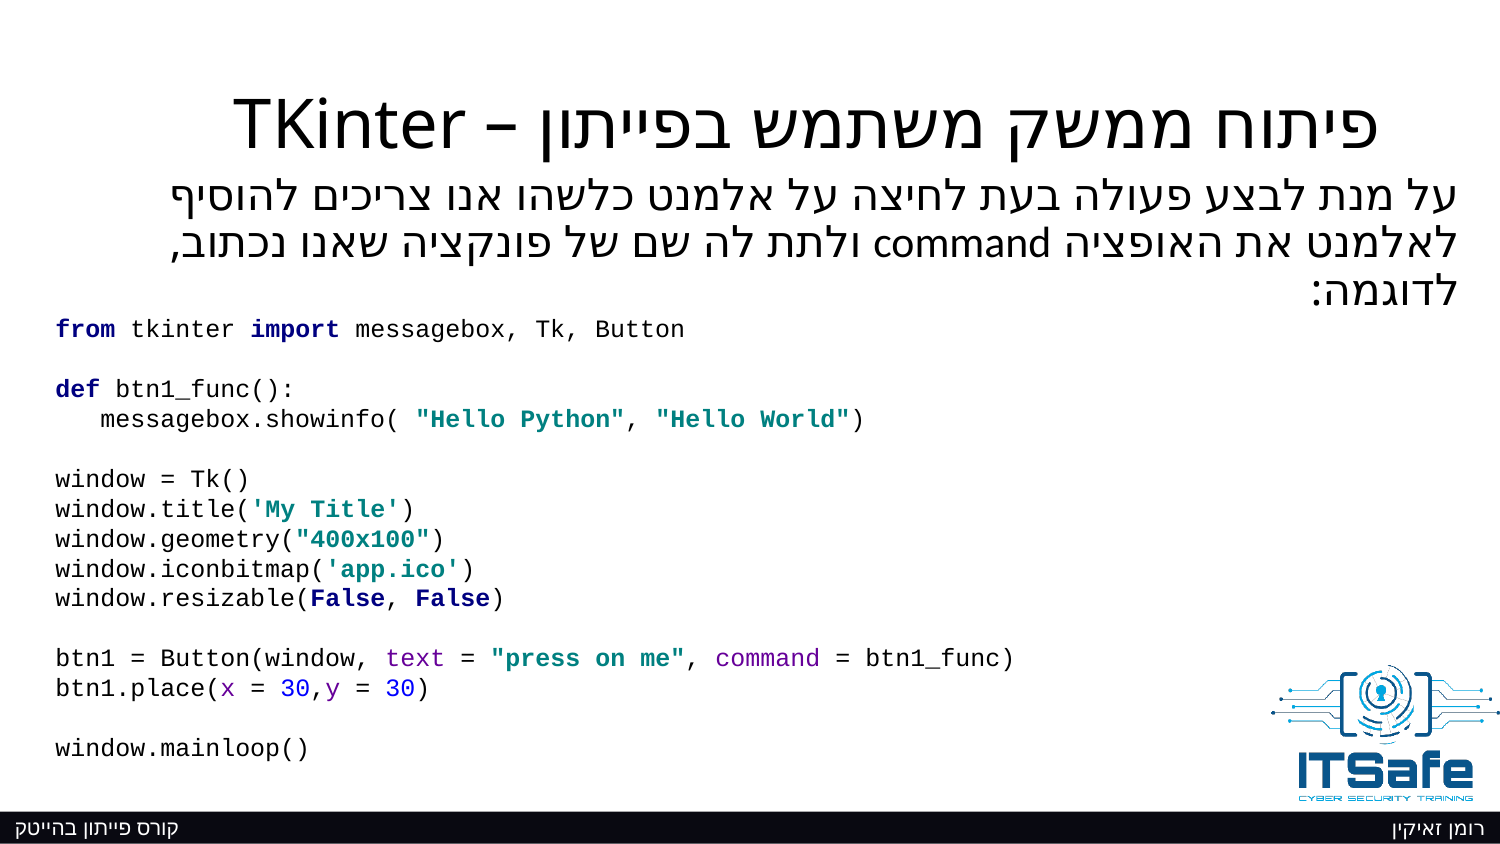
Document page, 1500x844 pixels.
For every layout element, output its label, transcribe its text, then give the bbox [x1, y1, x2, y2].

text_box from tkinter import messagebox, Tk, Button def btn1_func(): messagebox.showinfo( "Hello Python", "Hello World") window = Tk() window.title('My Title') window.geometry("400x100") window.iconbitmap('app.ico') window.resizable(False, False) btn1 = Button(window, text = "press on me", command = btn1_func) btn1.place(x = 30,y = 30) window.mainloop() [40, 305, 1031, 770]
list על מנת לבצע פעולה בעת לחיצה על אלמנט כלשהו אנו צריכים להוסיף לאלמנט את האופציה command ולתת לה שם של פונקציה שאנו נכתוב, לדוגמה: [90, 165, 1475, 792]
picture [1271, 665, 1500, 801]
title פיתוח ממשק משתמש בפייתון – TKinter [103, 44, 1397, 165]
